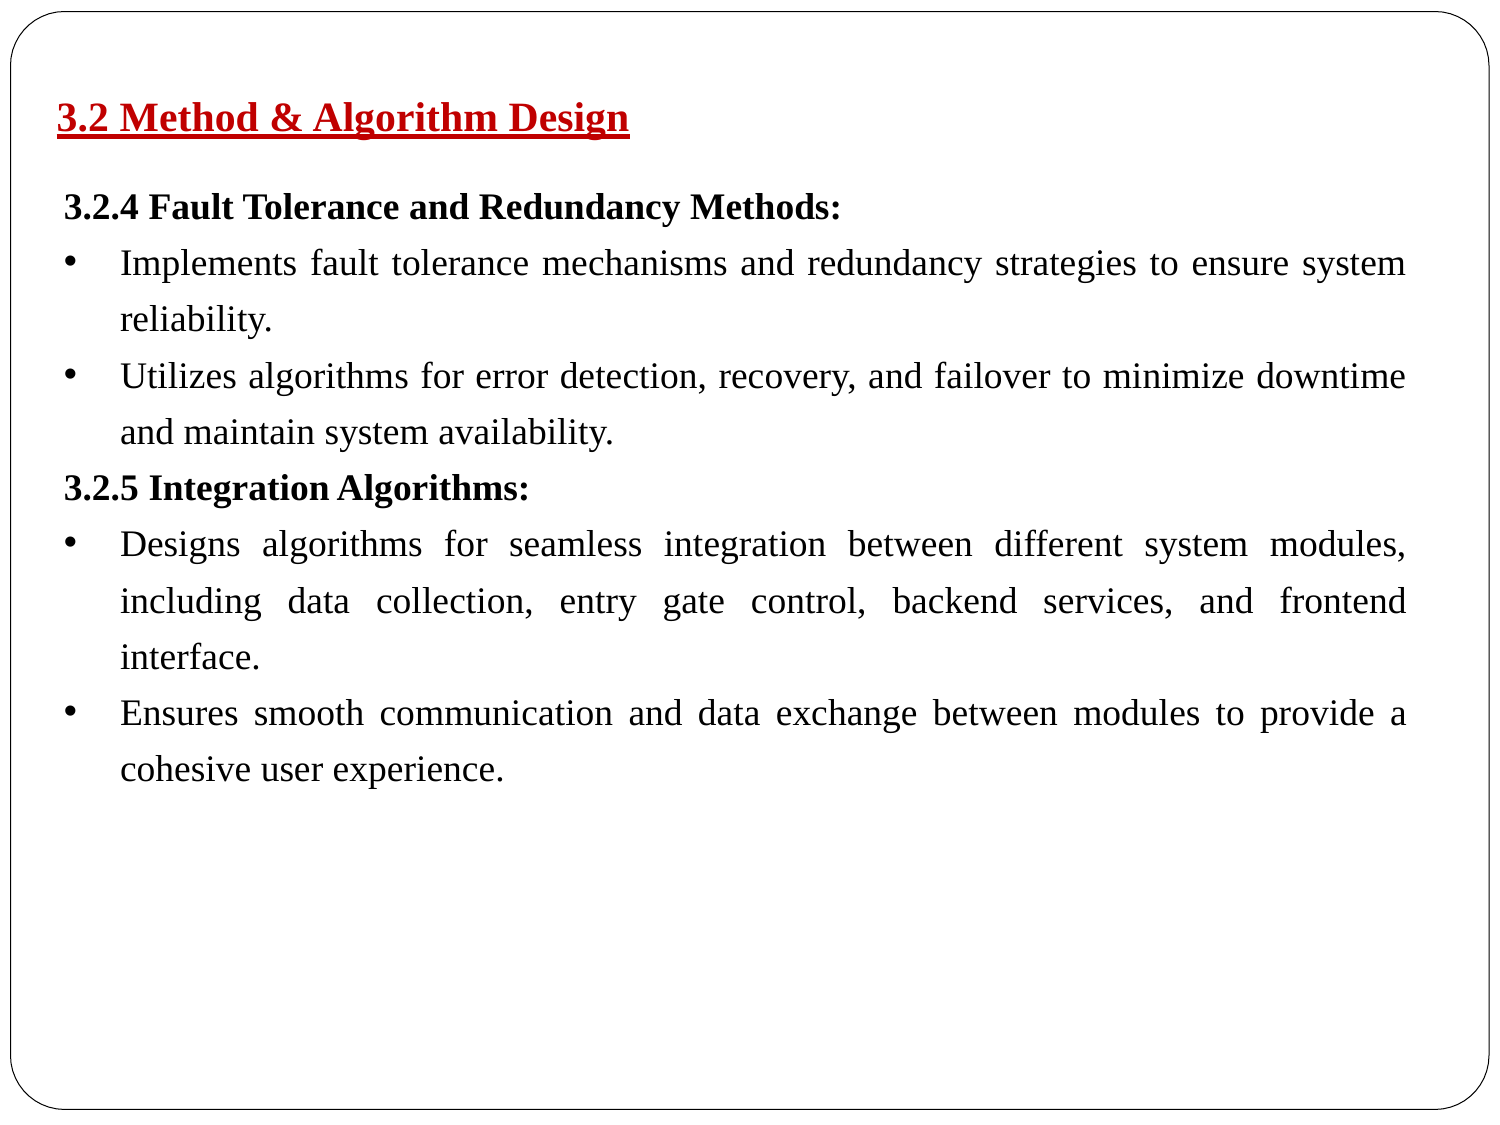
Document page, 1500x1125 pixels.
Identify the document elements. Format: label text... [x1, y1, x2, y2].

subtitle 3.2.4 Fault Tolerance and Redundancy Methods: Implements fault tolerance mechanisms and redundancy strategies to ensure system reliability. Utilizes algorithms for error detection, recovery, and failover to minimize downtime and maintain system availability. 3.2.5 Integration Algorithms: Designs algorithms for seamless integration between different system modules, including data collection, entry gate control, backend services, and frontend interface. Ensures smooth communication and data exchange between modules to provide a cohesive user experience. [63, 182, 1409, 972]
title 3.2 Method & Algorithm Design [56, 89, 1463, 151]
